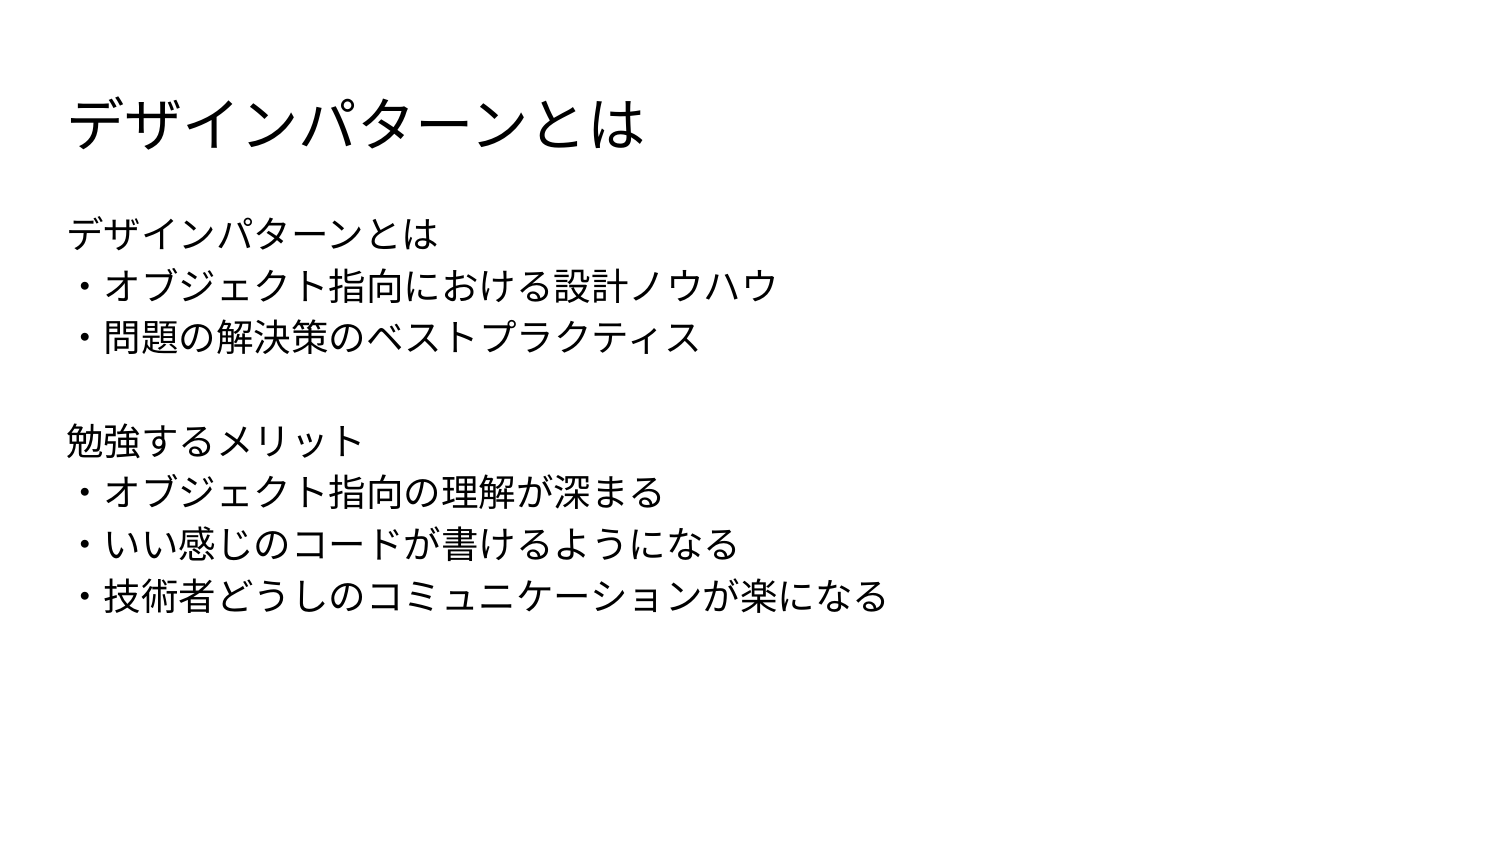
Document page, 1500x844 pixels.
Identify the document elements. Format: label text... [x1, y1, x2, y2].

title デザインパターンとは [51, 72, 1449, 167]
list デザインパターンとは ・オブジェクト指向における設計ノウハウ ・問題の解決策のベストプラクティス 勉強するメリット ・オブジェクト指向の理解が深まる ・いい感じのコードが書けるようになる ・技術者どうしのコミュニケーションが楽になる [51, 189, 1449, 750]
